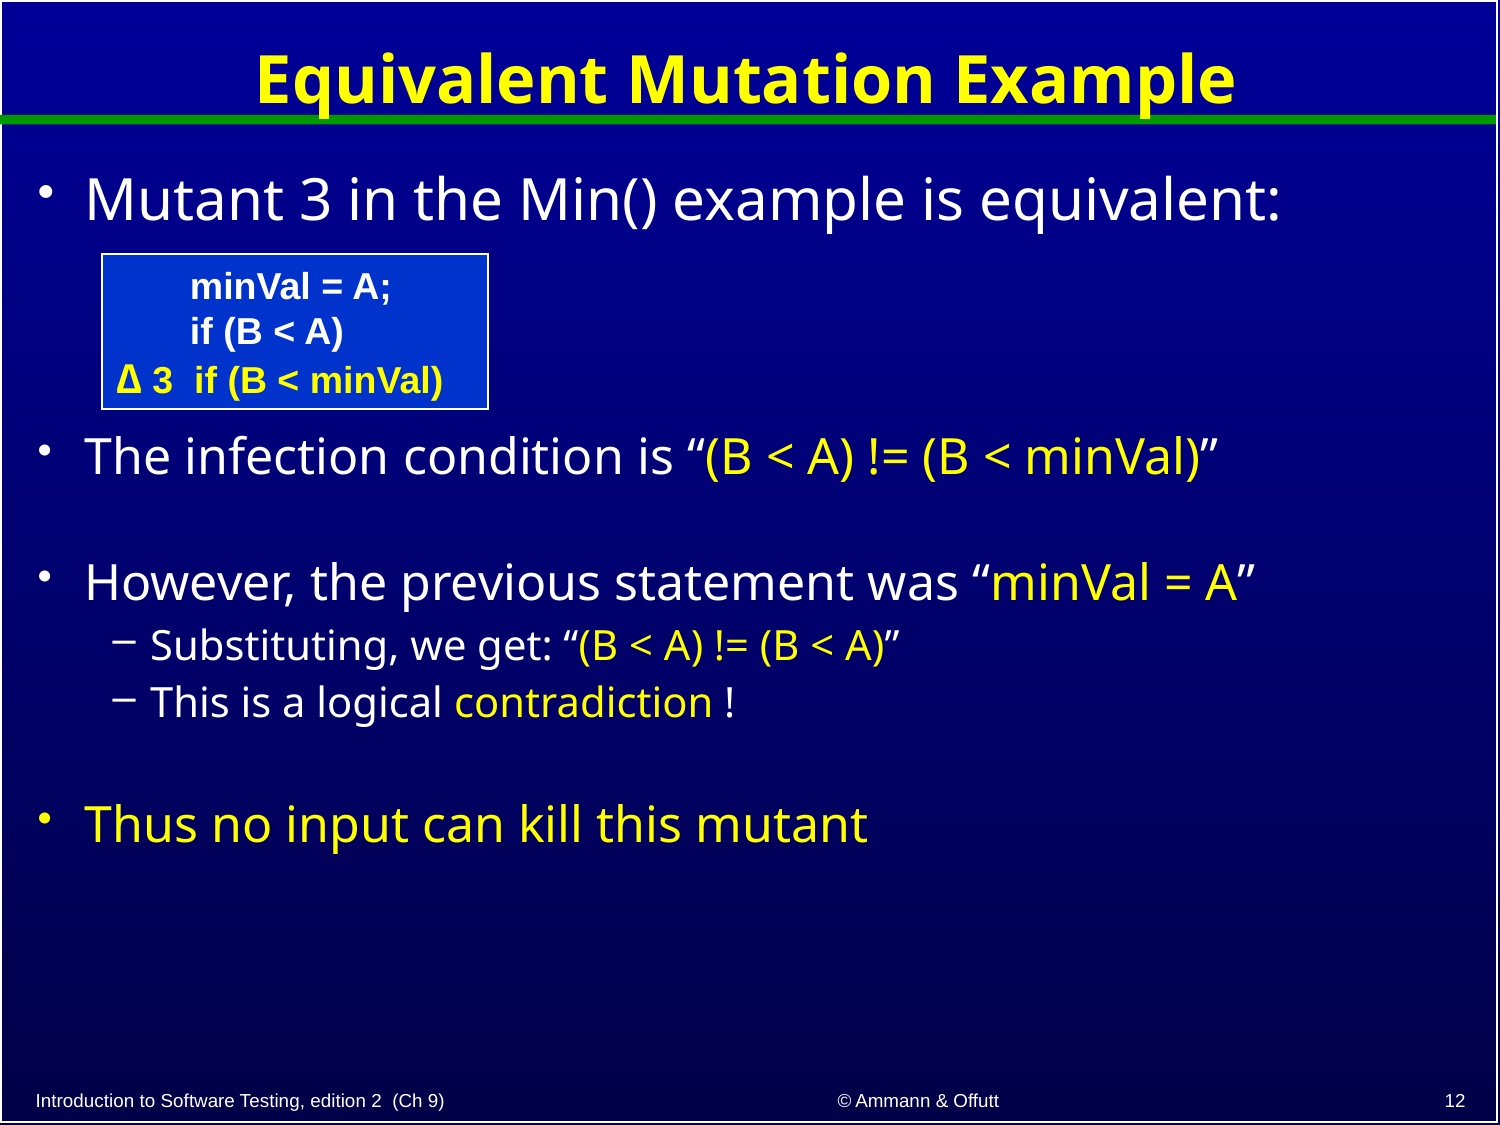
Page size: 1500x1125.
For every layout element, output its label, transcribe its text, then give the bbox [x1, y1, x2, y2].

footer © Ammann & Offutt [680, 1075, 1156, 1120]
text_box The infection condition is “(B < A) != (B < minVal)” However, the previous statement was “minVal = A” Substituting, we get: “(B < A) != (B < A)” This is a logical contradiction ! Thus no input can kill this mutant [22, 423, 1478, 1005]
slide_number Introduction to Software Testing, edition 2 (Ch 9) [20, 1076, 660, 1120]
title Equivalent Mutation Example [1, 15, 1492, 149]
list Mutant 3 in the Min() example is equivalent: [22, 162, 1478, 268]
text_box minVal = A; if (B < A) ∆ 3 if (B < minVal) [101, 254, 489, 410]
slide_number 12 [1181, 1075, 1481, 1120]
